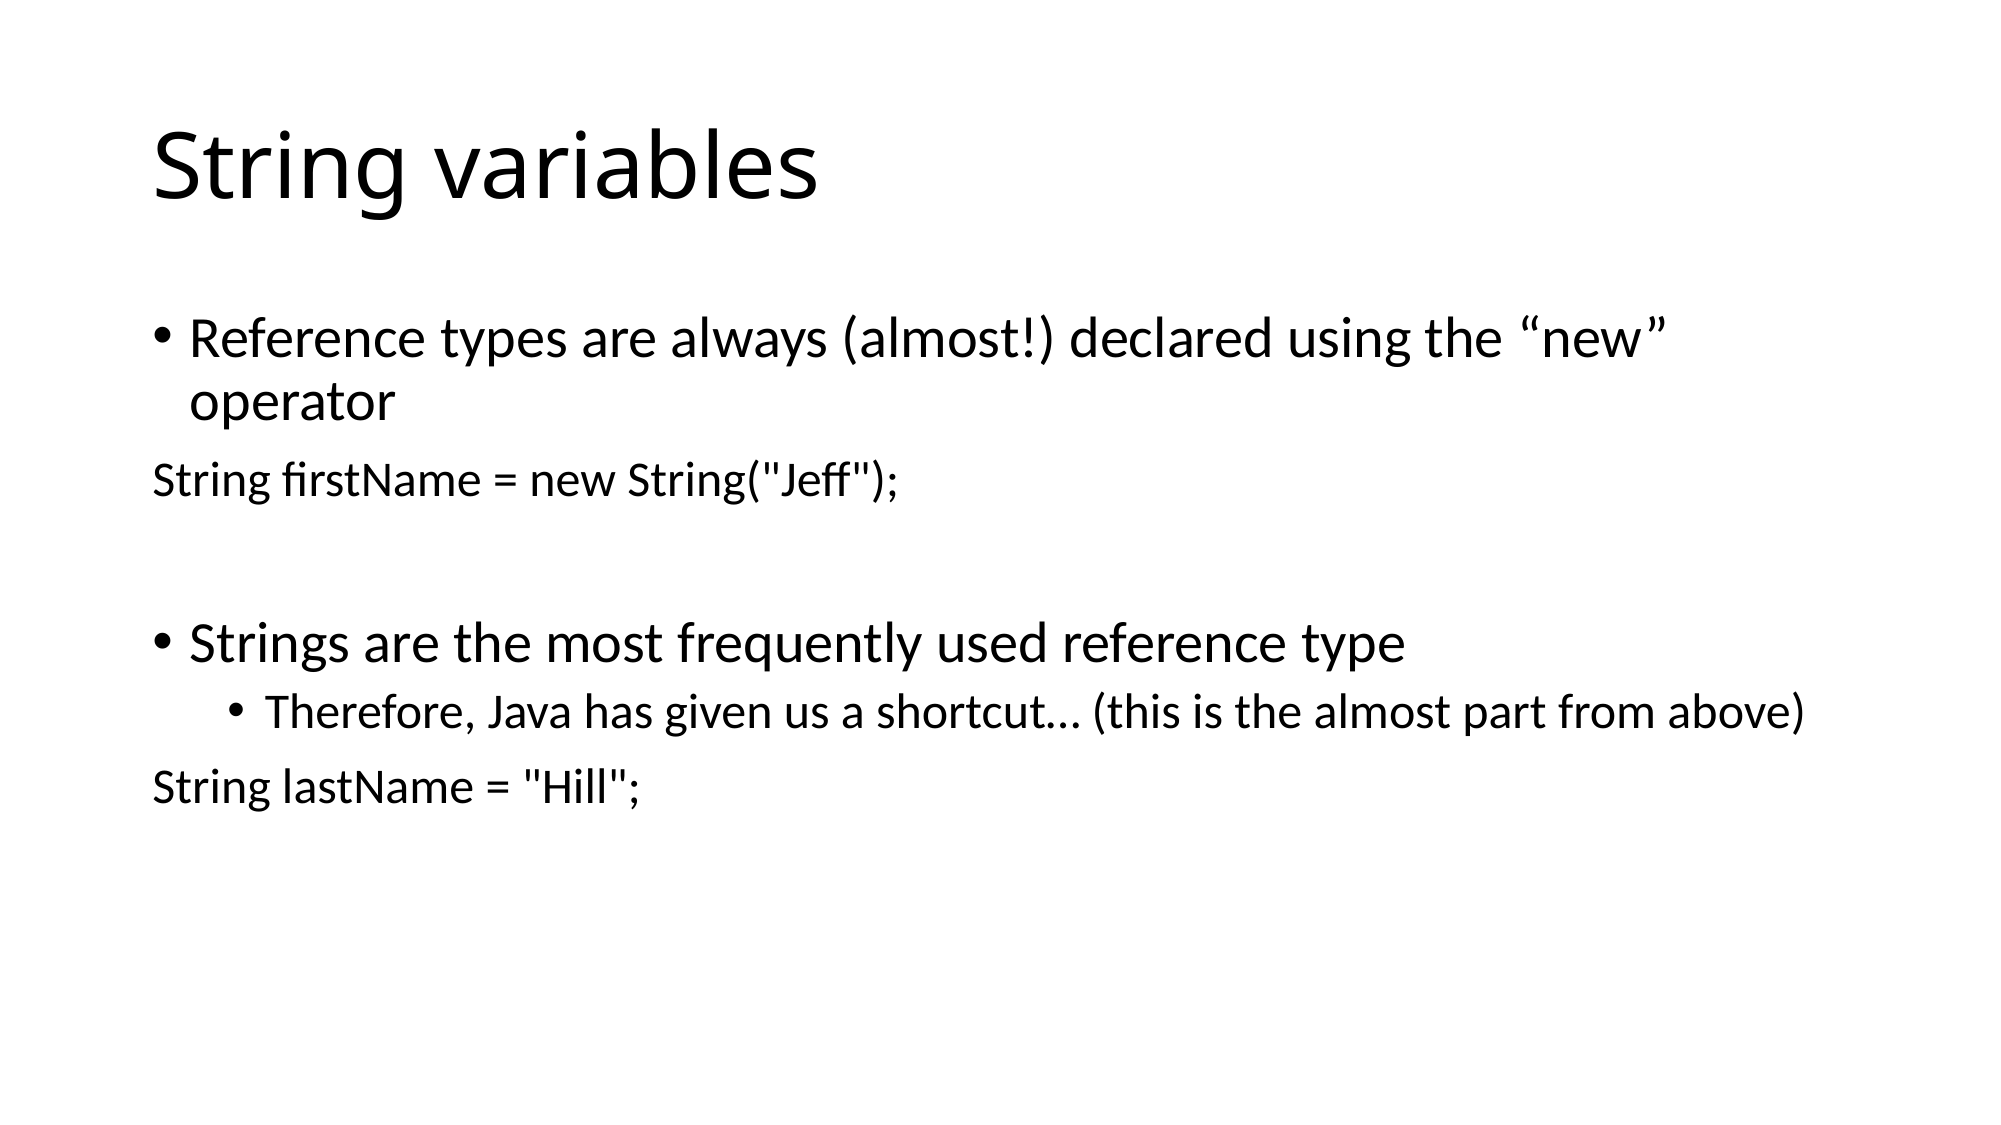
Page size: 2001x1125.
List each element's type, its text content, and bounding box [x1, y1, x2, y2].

list Reference types are always (almost!) declared using the “new” operator String firstName = new String("Jeff"); Strings are the most frequently used reference type Therefore, Java has given us a shortcut… (this is the almost part from above) String lastName = "Hill"; [137, 299, 1863, 1014]
title String variables [137, 59, 1863, 278]
